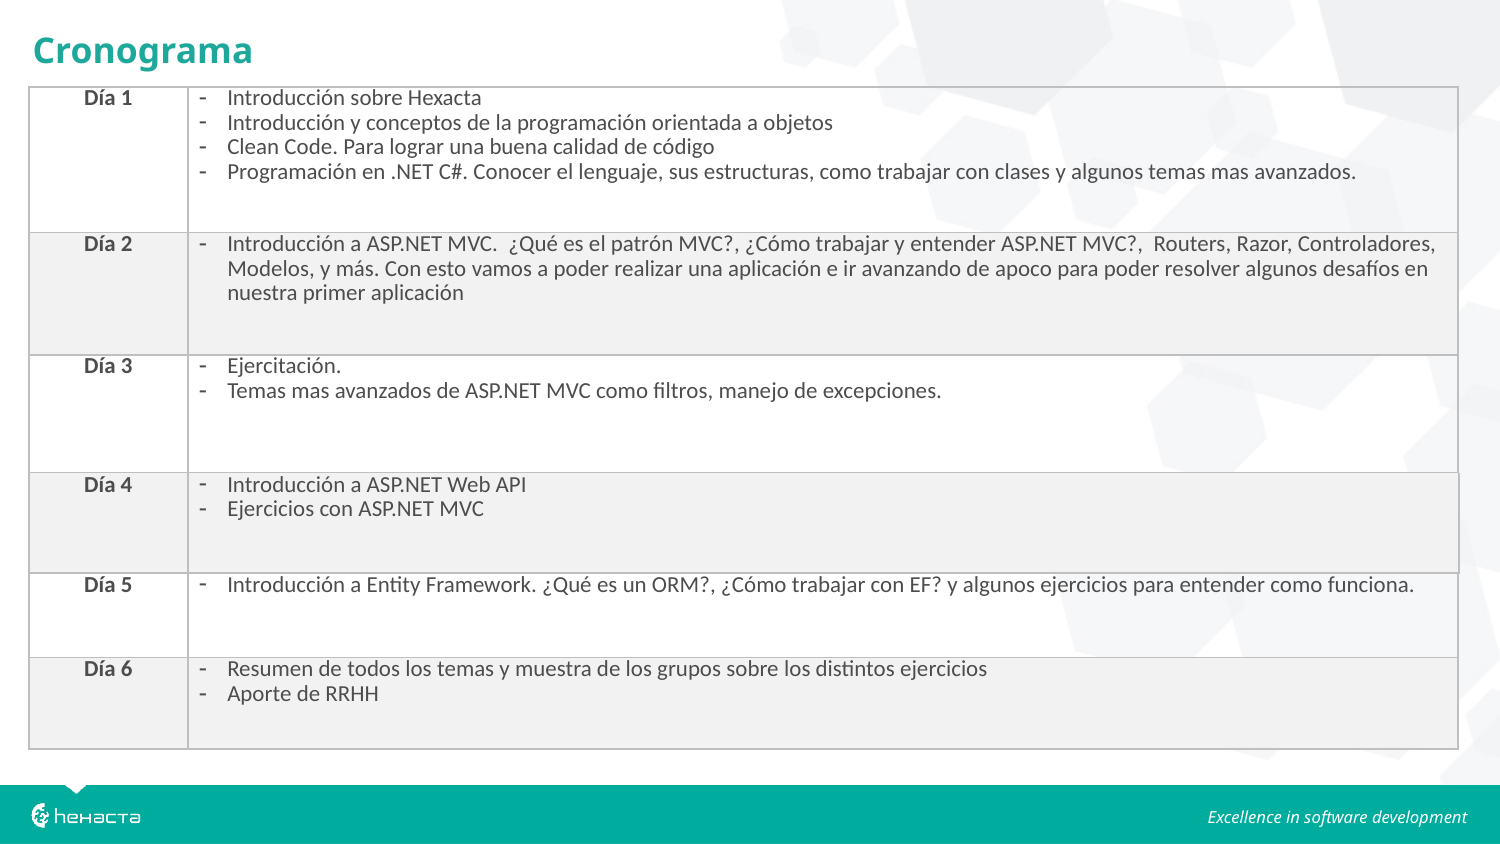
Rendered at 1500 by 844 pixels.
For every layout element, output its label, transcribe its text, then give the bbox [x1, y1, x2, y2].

table_header Día 1 [30, 88, 187, 232]
table_header Día 6 [30, 658, 187, 748]
list Cronograma [17, 20, 1459, 79]
table_header Día 4 [30, 473, 187, 572]
table_header Introducción a Entity Framework. ¿Qué es un ORM?, ¿Cómo trabajar con EF? y algunos ejercicios para entender como funciona. [189, 573, 1457, 657]
table_header Día 3 [30, 355, 187, 472]
table_header Introducción sobre Hexacta Introducción y conceptos de la programación orientada a objetos Clean Code. Para lograr una buena calidad de código Programación en .NET C#. Conocer el lenguaje, sus estructuras, como trabajar con clases y algunos temas mas avanzados. [189, 88, 1457, 232]
table_header Ejercitación. Temas mas avanzados de ASP.NET MVC como filtros, manejo de excepciones. [189, 355, 1457, 472]
table_header Introducción a ASP.NET MVC. ¿Qué es el patrón MVC?, ¿Cómo trabajar y entender ASP.NET MVC?, Routers, Razor, Controladores, Modelos, y más. Con esto vamos a poder realizar una aplicación e ir avanzando de apoco para poder resolver algunos desafíos en nuestra primer aplicación [189, 233, 1457, 354]
picture [0, 0, 1500, 844]
table_header Resumen de todos los temas y muestra de los grupos sobre los distintos ejercicios Aporte de RRHH [189, 658, 1457, 748]
table_header Día 2 [30, 233, 187, 354]
table_header Introducción a ASP.NET Web API Ejercicios con ASP.NET MVC [189, 473, 1458, 572]
table_header Día 5 [30, 573, 187, 657]
